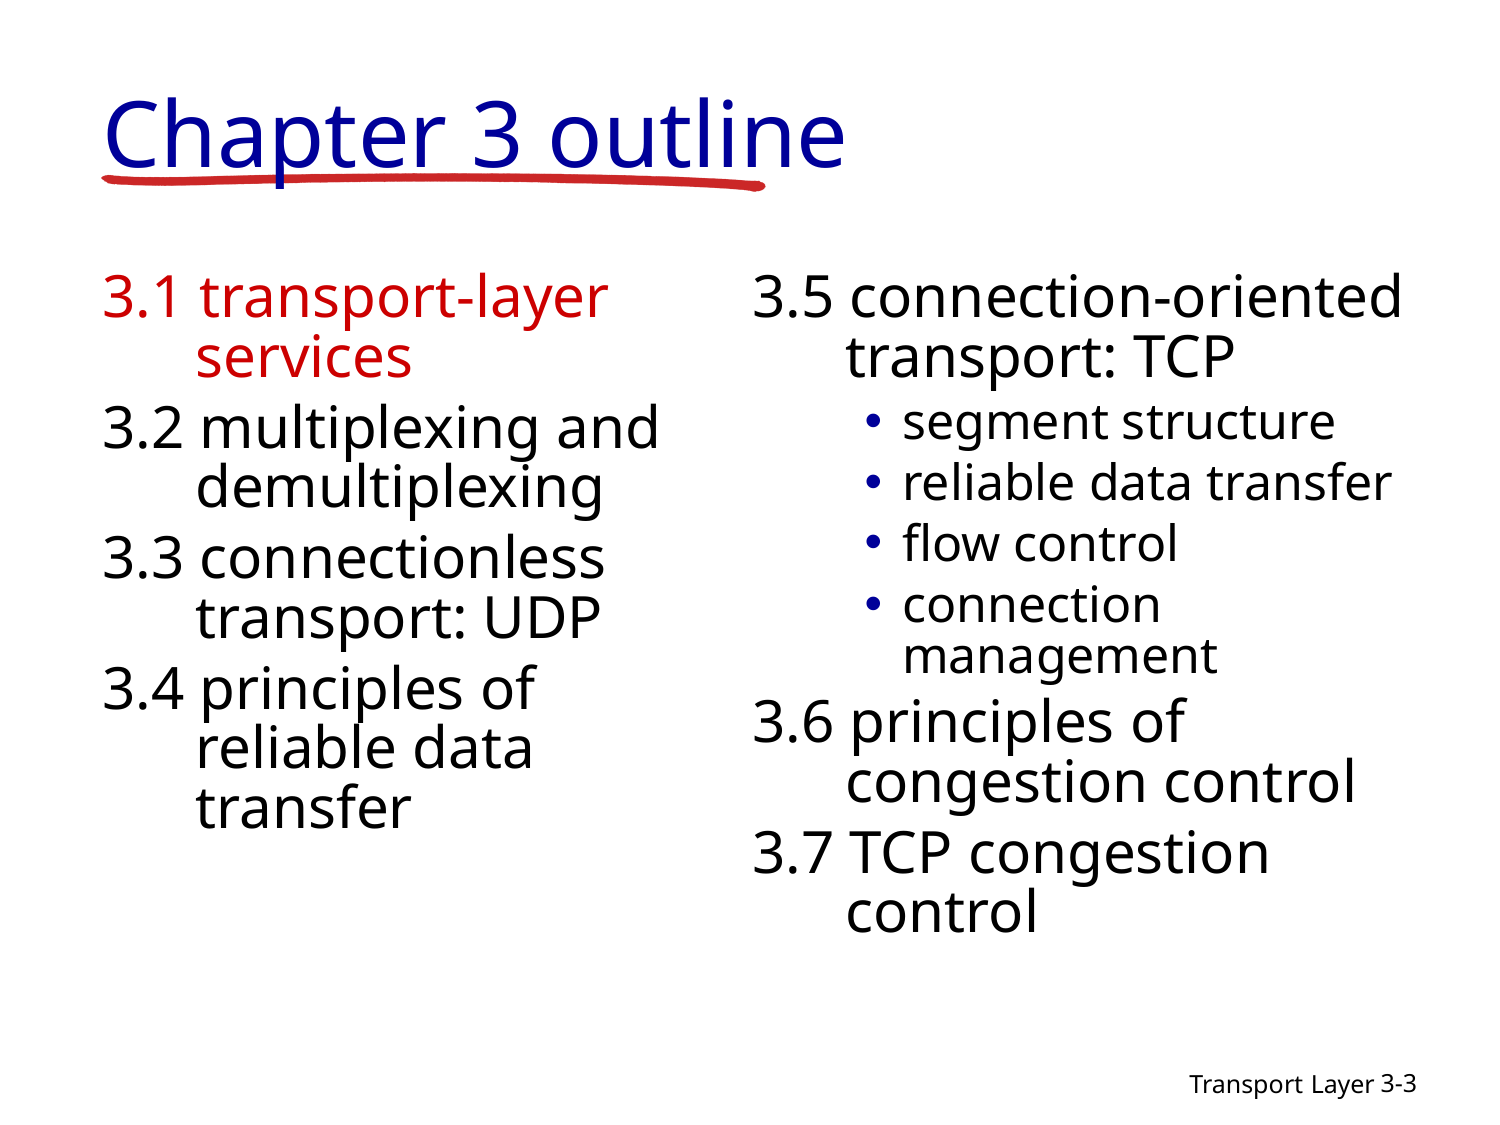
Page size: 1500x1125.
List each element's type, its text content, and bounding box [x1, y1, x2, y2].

list 3.5 connection-oriented transport: TCP segment structure reliable data transfer flow control connection management 3.6 principles of congestion control 3.7 TCP congestion control [737, 262, 1435, 1025]
text_box 3-‹#› [1365, 1060, 1477, 1106]
title Chapter 3 outline [87, 37, 1363, 225]
list 3.1 transport-layer services 3.2 multiplexing and demultiplexing 3.3 connectionless transport: UDP 3.4 principles of reliable data transfer [87, 262, 713, 1025]
text_box Transport Layer [914, 1057, 1390, 1105]
picture [98, 167, 774, 197]
